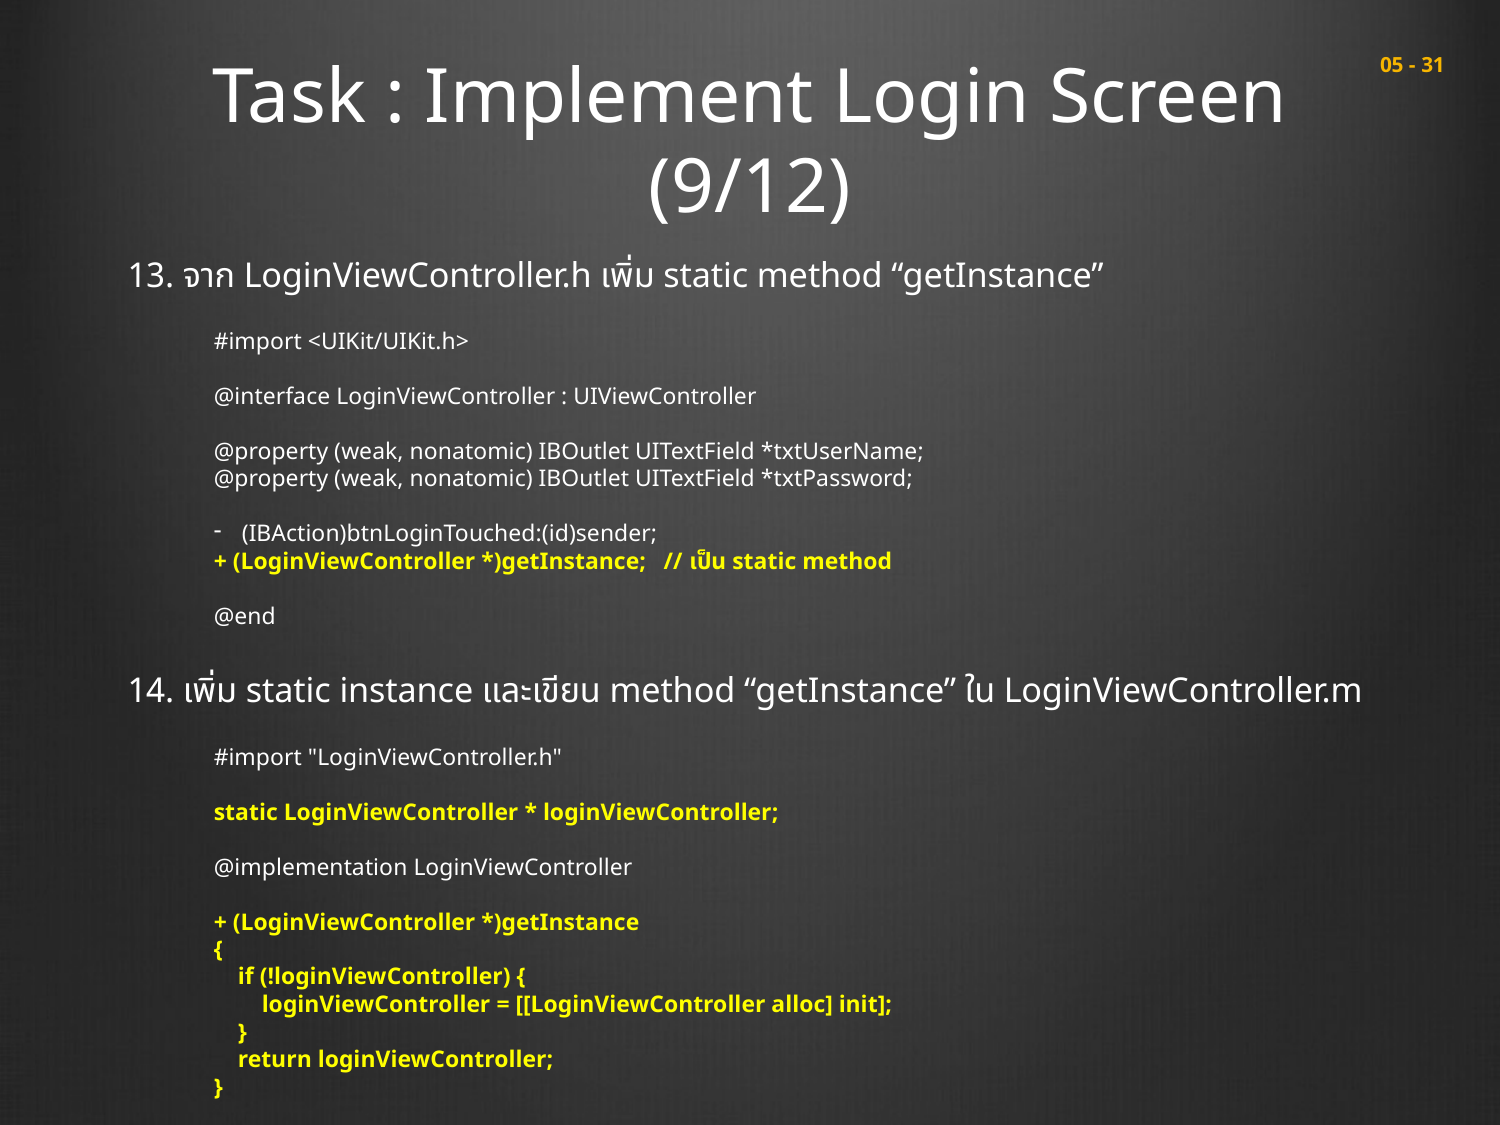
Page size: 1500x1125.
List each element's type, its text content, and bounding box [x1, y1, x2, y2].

title Task : Implement Login Screen (9/12) [112, 19, 1388, 242]
text_box 05 - 31 [1306, 43, 1460, 86]
list จาก LoginViewController.h เพิ่ม static method “getInstance” เพิ่ม static instance และเขียน method “getInstance” ใน LoginViewController.m [112, 242, 1388, 734]
text_box #import <UIKit/UIKit.h> @interface LoginViewController : UIViewController @property (weak, nonatomic) IBOutlet UITextField *txtUserName; @property (weak, nonatomic) IBOutlet UITextField *txtPassword; (IBAction)btnLoginTouched:(id)sender; + (LoginViewController *)getInstance; // เป็น static method @end [199, 319, 1350, 637]
text_box #import "LoginViewController.h" static LoginViewController * loginViewController; @implementation LoginViewController + (LoginViewController *)getInstance { if (!loginViewController) { loginViewController = [[LoginViewController alloc] init]; } return loginViewController; } [199, 735, 1350, 1125]
